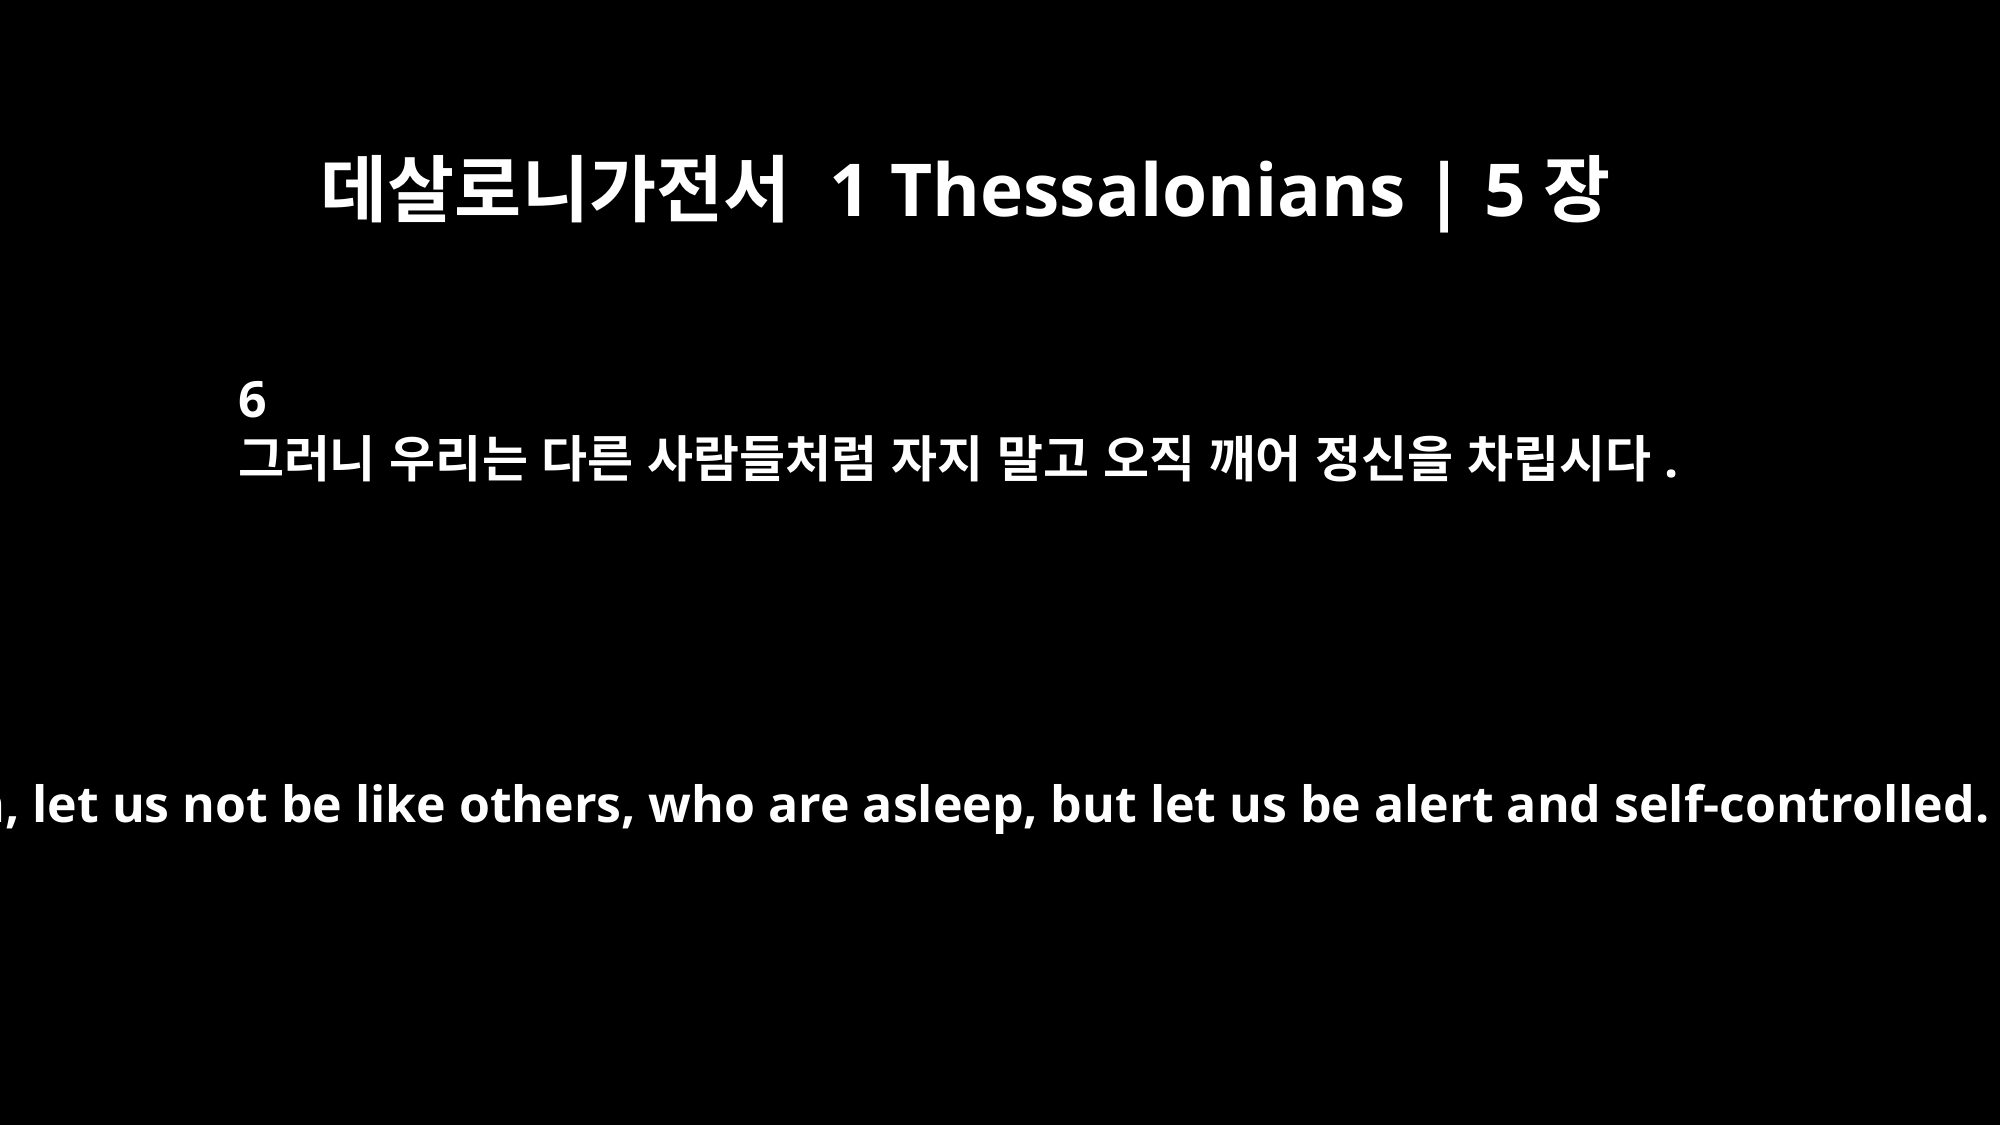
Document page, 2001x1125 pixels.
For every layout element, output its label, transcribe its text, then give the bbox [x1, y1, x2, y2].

text_box 6 그러니 우리는 다른 사람들처럼 자지 말고 오직 깨어 정신을 차립시다. [223, 359, 1694, 495]
text_box So then, let us not be like others, who are asleep, but let us be alert and self-controlled. [0, 764, 2000, 840]
text_box 데살로니가전서 1 Thessalonians | 5장 [305, 136, 1626, 239]
